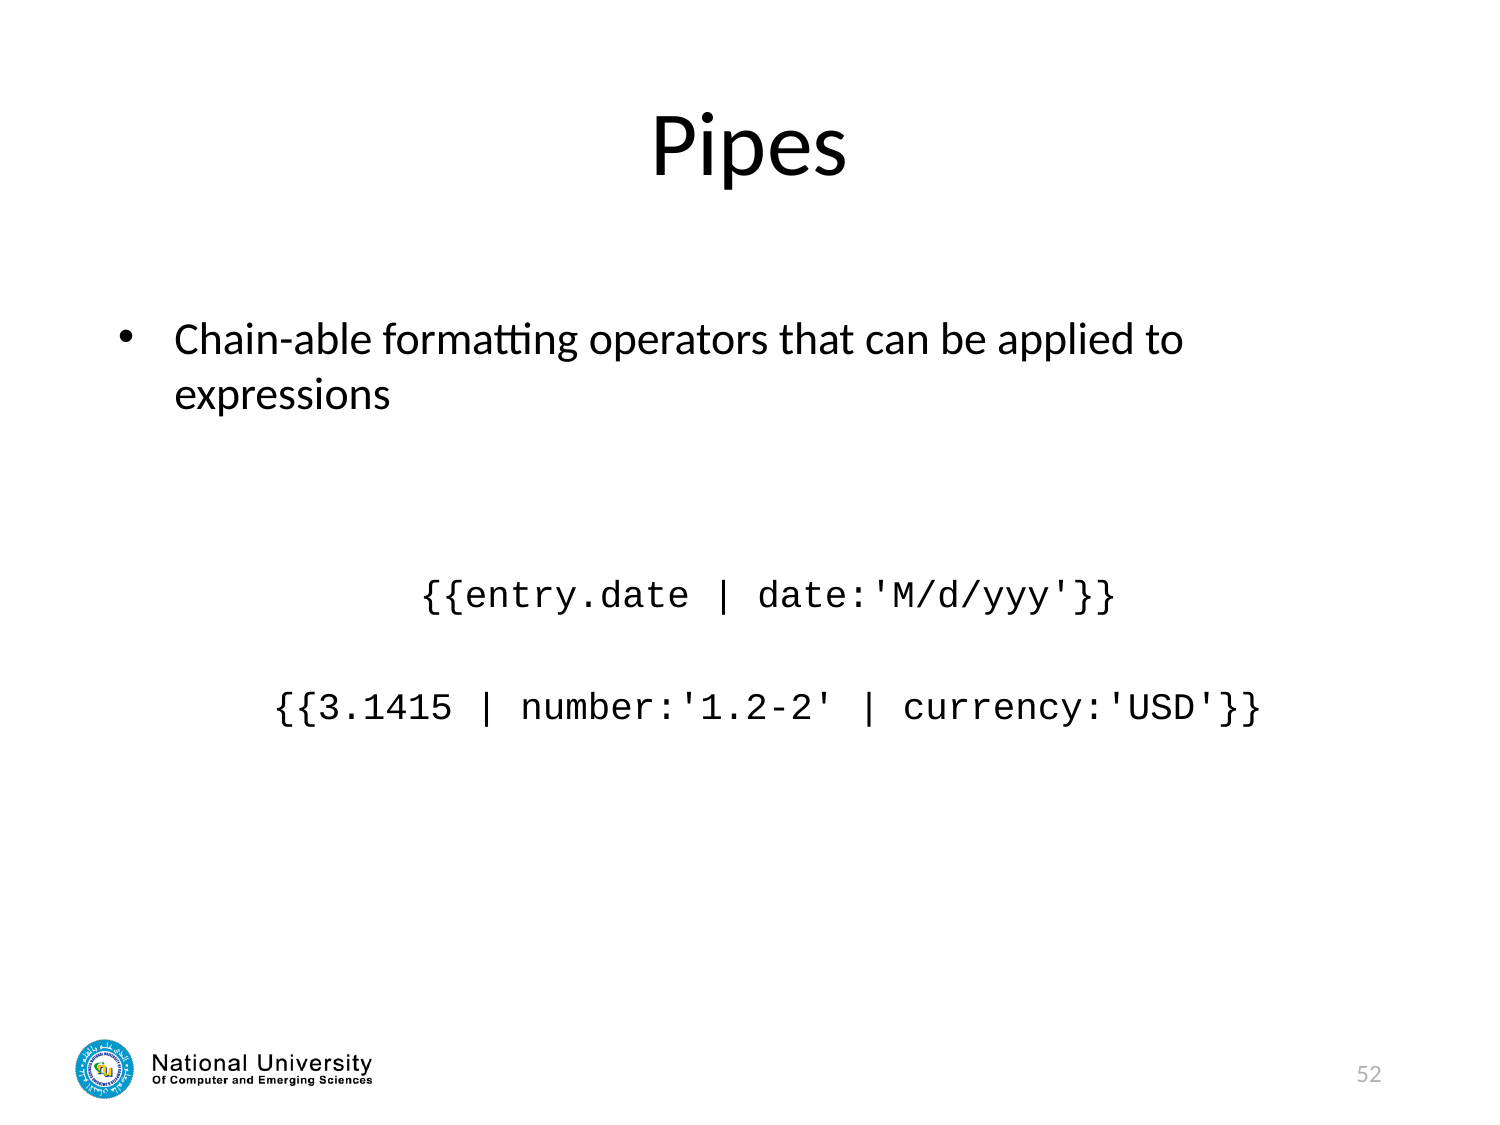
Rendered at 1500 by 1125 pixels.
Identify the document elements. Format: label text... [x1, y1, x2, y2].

picture [75, 1075, 100, 1099]
picture [151, 1034, 382, 1104]
picture [75, 1039, 98, 1065]
list Chain-able formatting operators that can be applied to expressions [103, 300, 1397, 461]
picture [111, 1074, 134, 1099]
slide_number 52 [1059, 1042, 1397, 1103]
picture [87, 1052, 122, 1086]
picture [111, 1039, 134, 1064]
title Pipes [75, 45, 1425, 233]
text_box {{entry.date | date:'M/d/yyy'}} [405, 562, 1133, 623]
text_box {{3.1415 | number:'1.2-2' | currency:'USD'}} [258, 674, 1278, 735]
